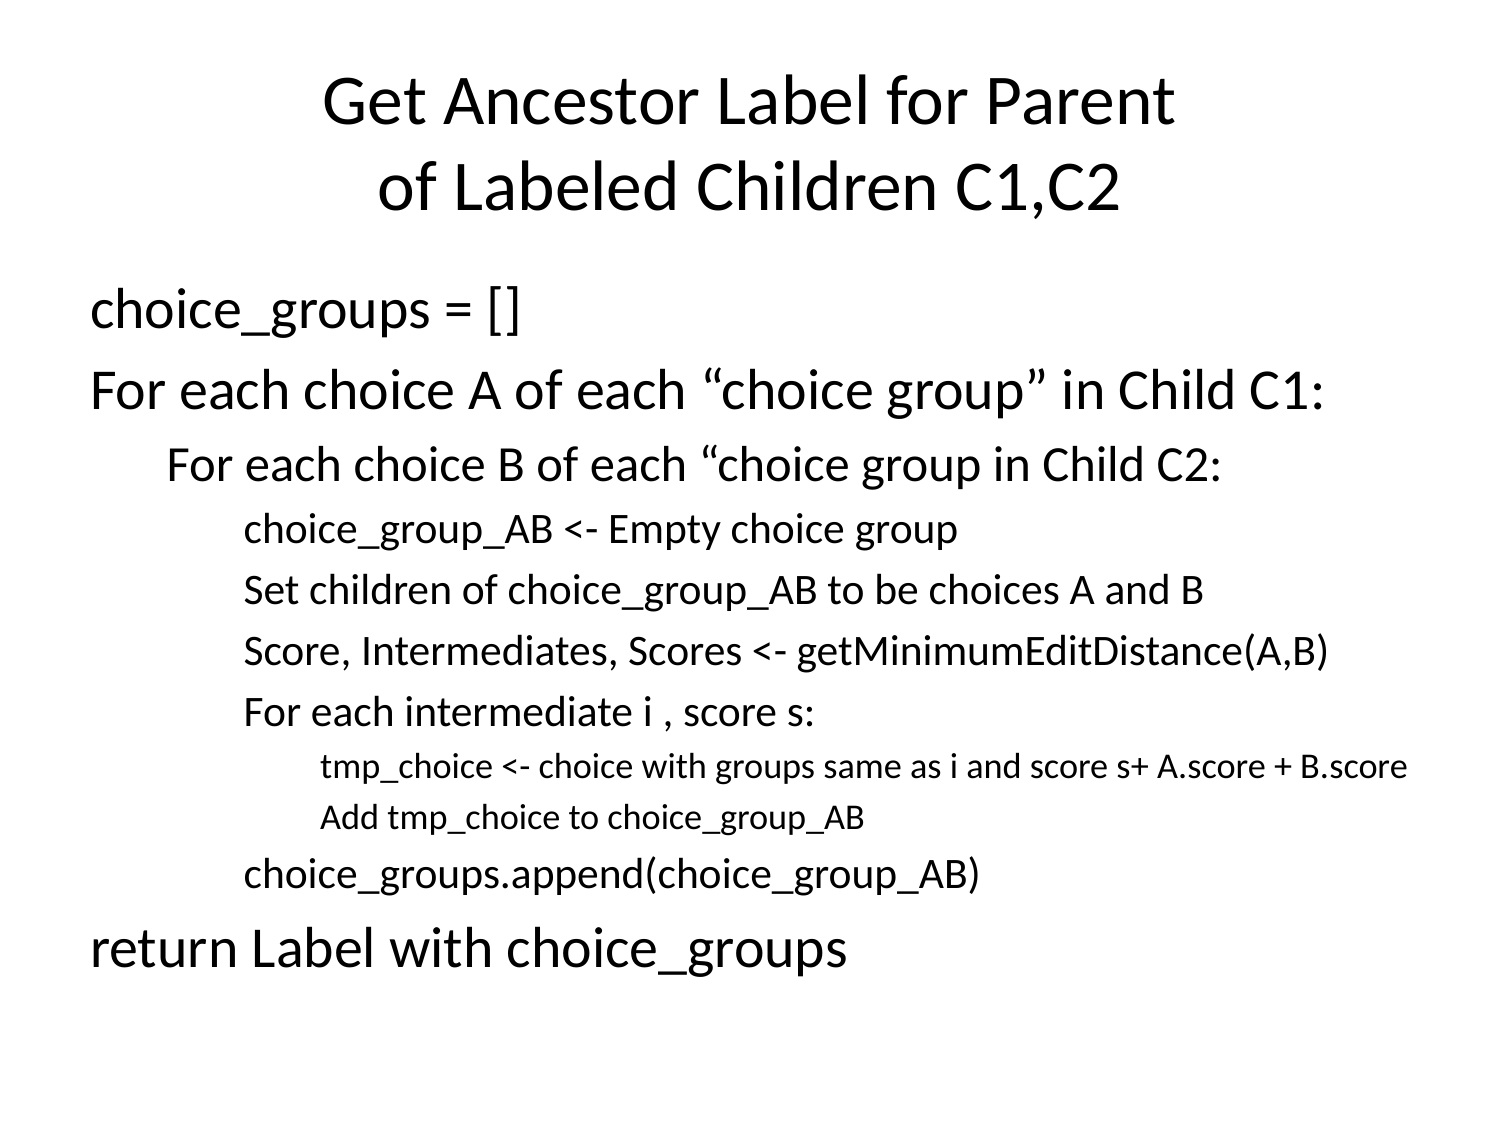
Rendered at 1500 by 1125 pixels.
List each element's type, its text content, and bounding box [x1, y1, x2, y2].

title Get Ancestor Label for Parent of Labeled Children C1,C2 [75, 45, 1425, 233]
list choice_groups = [] For each choice A of each “choice group” in Child C1: For each choice B of each “choice group in Child C2: choice_group_AB <- Empty choice group Set children of choice_group_AB to be choices A and B Score, Intermediates, Scores <- getMinimumEditDistance(A,B) For each intermediate i , score s: tmp_choice <- choice with groups same as i and score s+ A.score + B.score Add tmp_choice to choice_group_AB choice_groups.append(choice_group_AB) return Label with choice_groups [75, 262, 1425, 1005]
